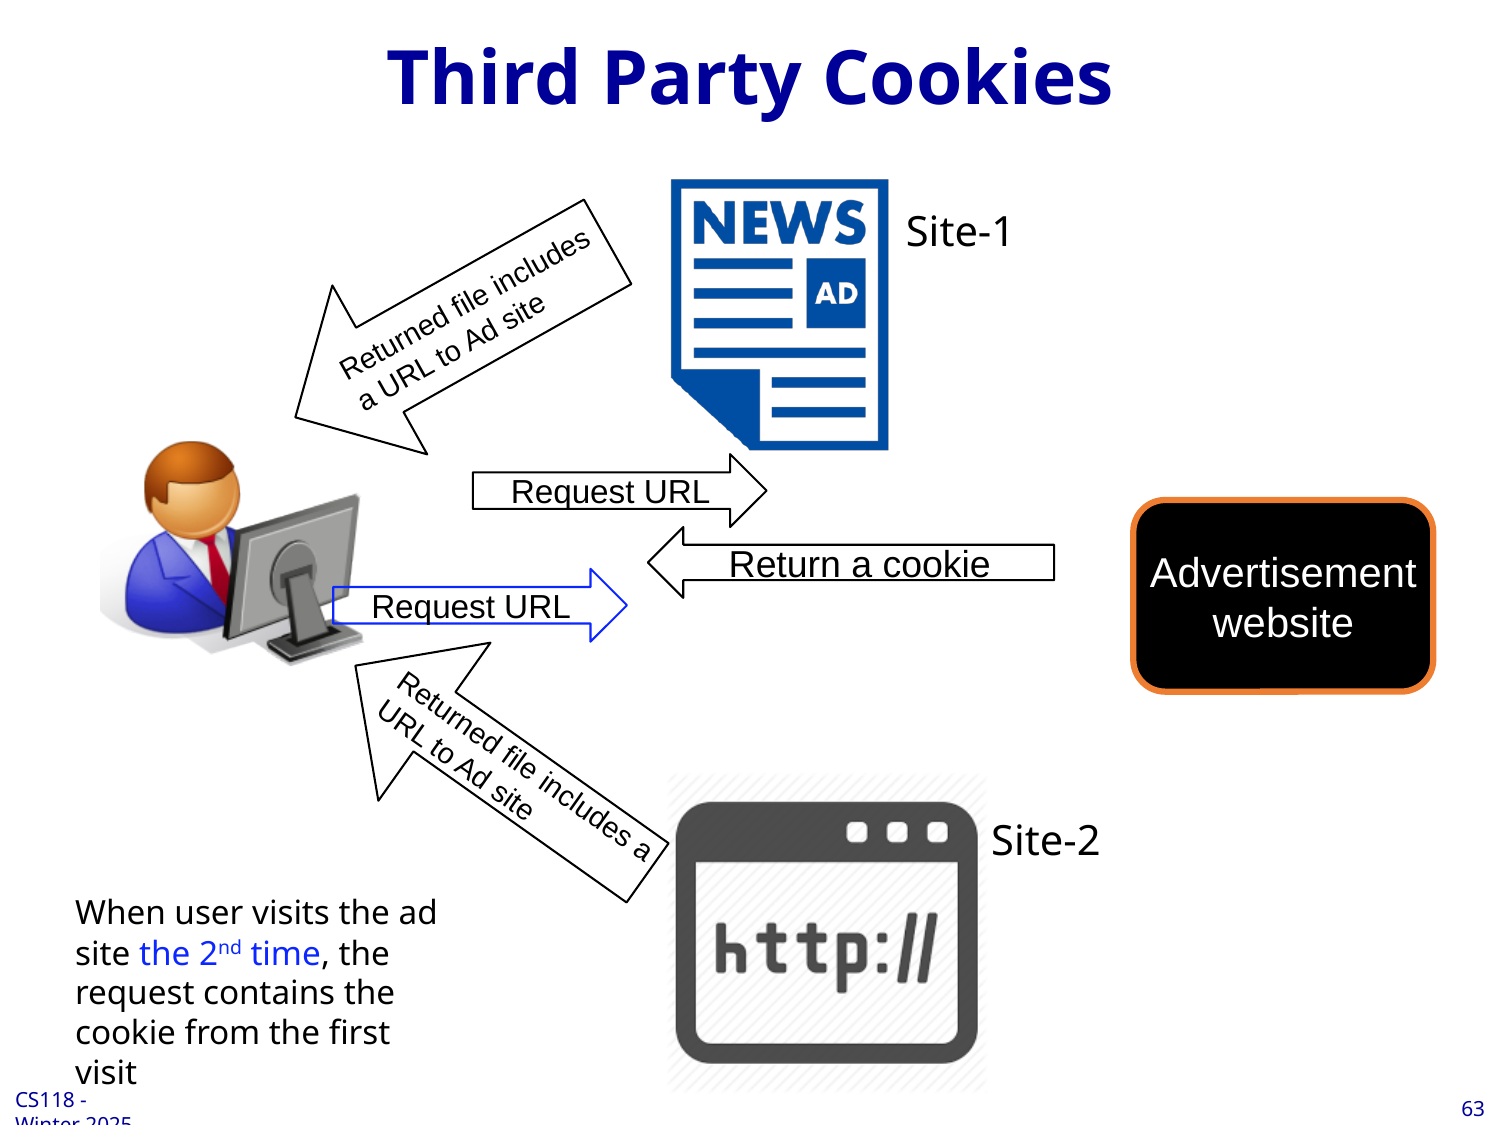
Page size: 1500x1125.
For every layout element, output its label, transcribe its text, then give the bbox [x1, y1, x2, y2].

footer CS118 - Winter 2025 [0, 1099, 169, 1125]
picture [100, 403, 366, 669]
text_box Site-1 [994, 197, 1031, 263]
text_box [666, 772, 1118, 1094]
text_box Returned file includes a URL to Ad site [299, 211, 563, 455]
text_box Advertisement website [1133, 499, 1434, 692]
picture [568, 153, 990, 476]
title Third Party Cookies [0, 0, 1500, 151]
text_box Returned file includes a URL to Ad site [357, 642, 661, 903]
text_box Request URL [371, 568, 627, 642]
text_box Request URL [472, 472, 767, 528]
text_box Return a cookie [647, 527, 1055, 598]
slide_number 63 [1424, 1094, 1500, 1125]
text_box When user visits the ad site the 2nd time, the request contains the cookie from the first visit [60, 884, 470, 1099]
